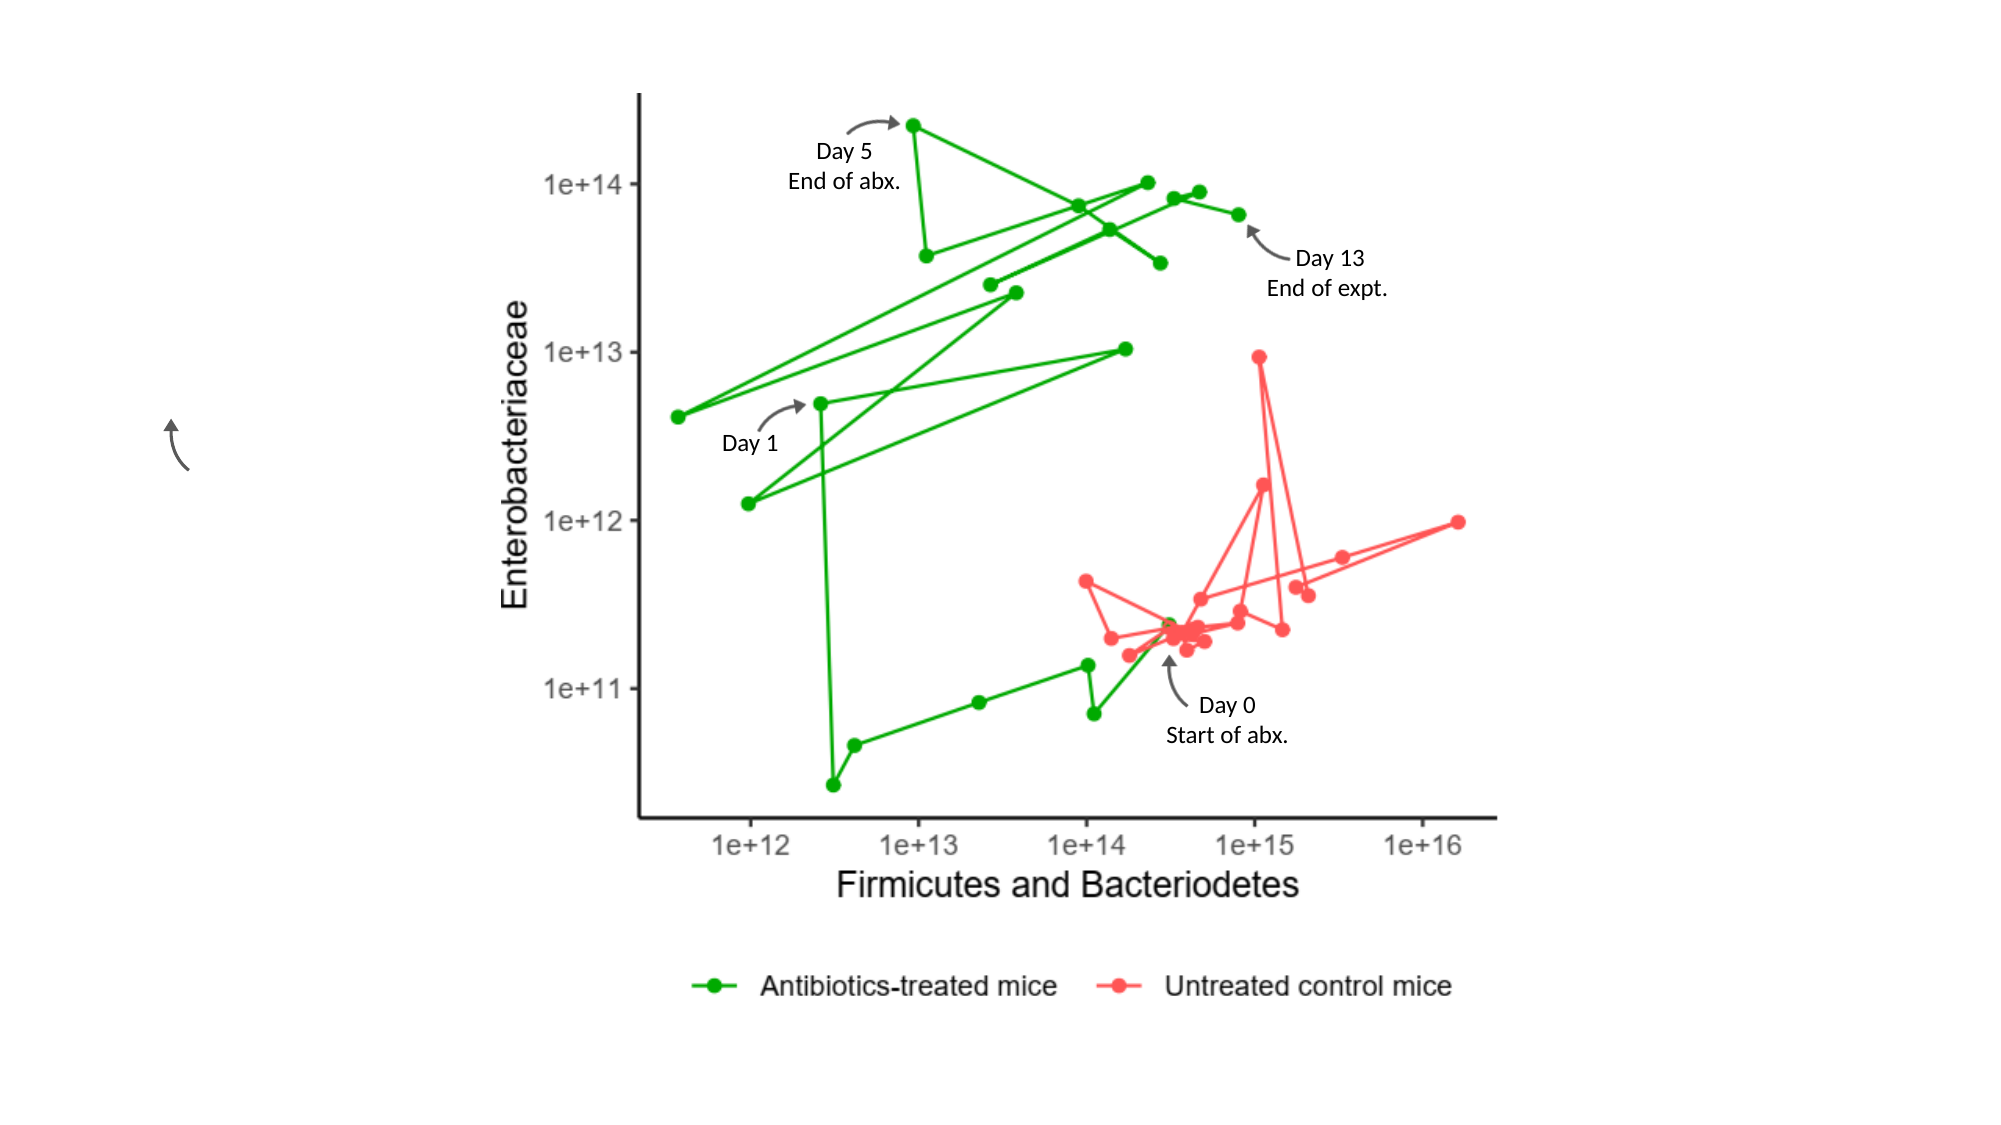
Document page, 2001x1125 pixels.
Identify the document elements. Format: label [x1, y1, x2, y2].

text_box [163, 418, 179, 432]
text_box [170, 429, 212, 471]
picture [501, 93, 1499, 1032]
